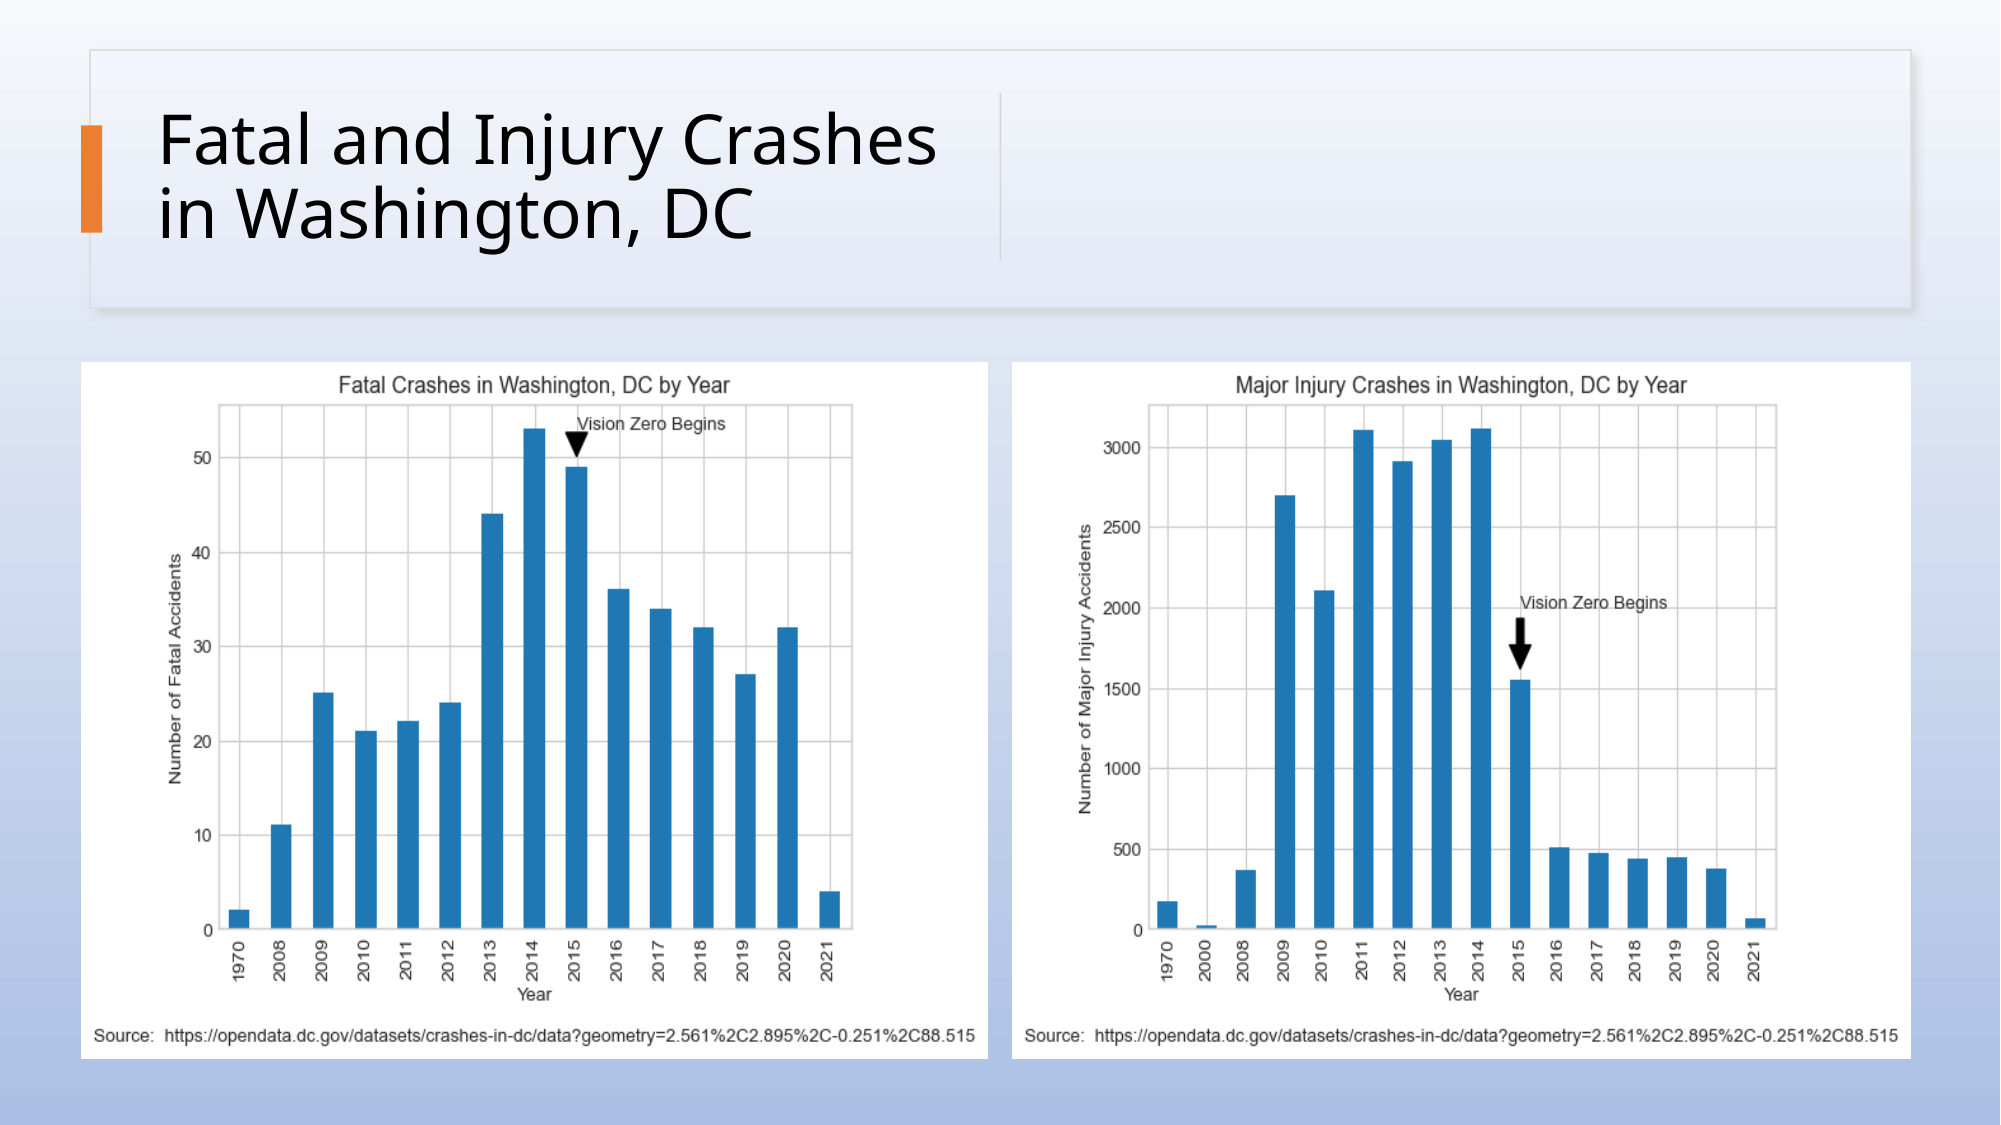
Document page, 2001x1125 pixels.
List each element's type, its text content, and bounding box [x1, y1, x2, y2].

text_box [80, 124, 103, 234]
text_box [0, 0, 2000, 1125]
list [1012, 362, 1911, 1059]
title Fatal and Injury Crashes in Washington, DC [142, 66, 963, 292]
text_box [89, 49, 1912, 309]
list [81, 362, 988, 1059]
